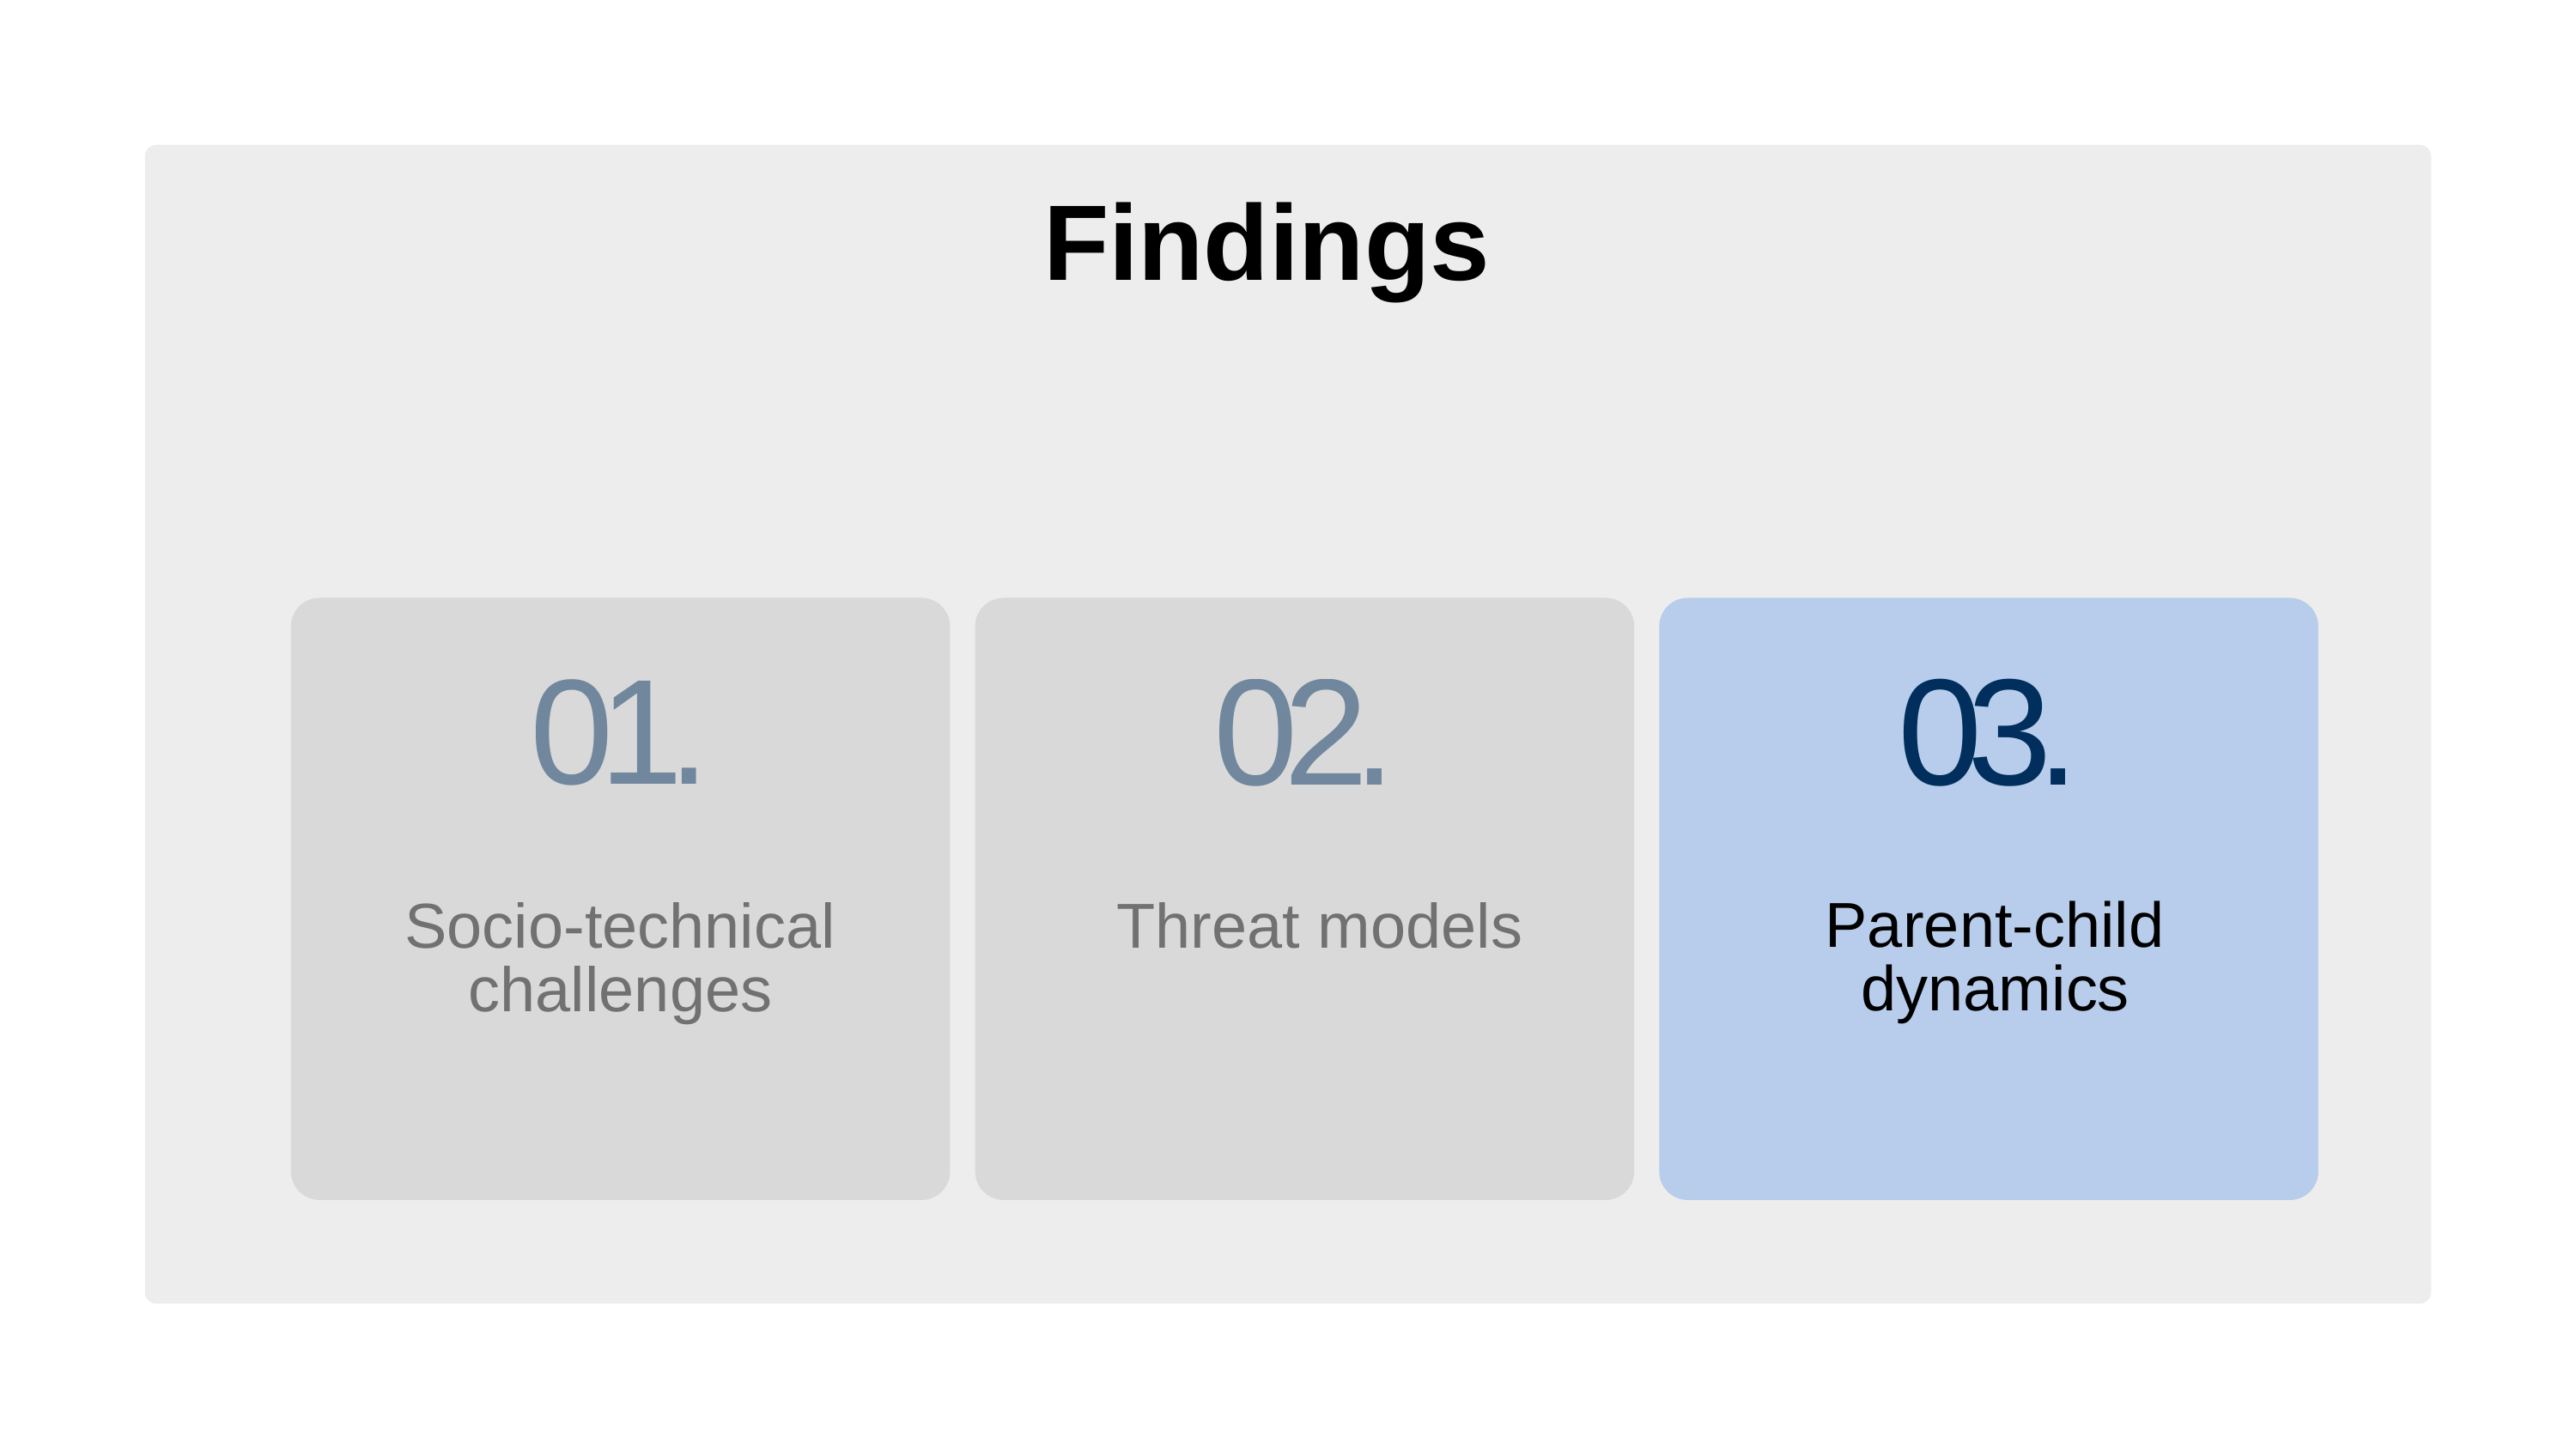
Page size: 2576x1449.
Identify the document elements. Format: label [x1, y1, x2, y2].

text_box [290, 597, 951, 1201]
text_box [1659, 597, 2319, 1201]
text_box [144, 144, 2432, 1304]
text_box [975, 597, 1635, 1201]
